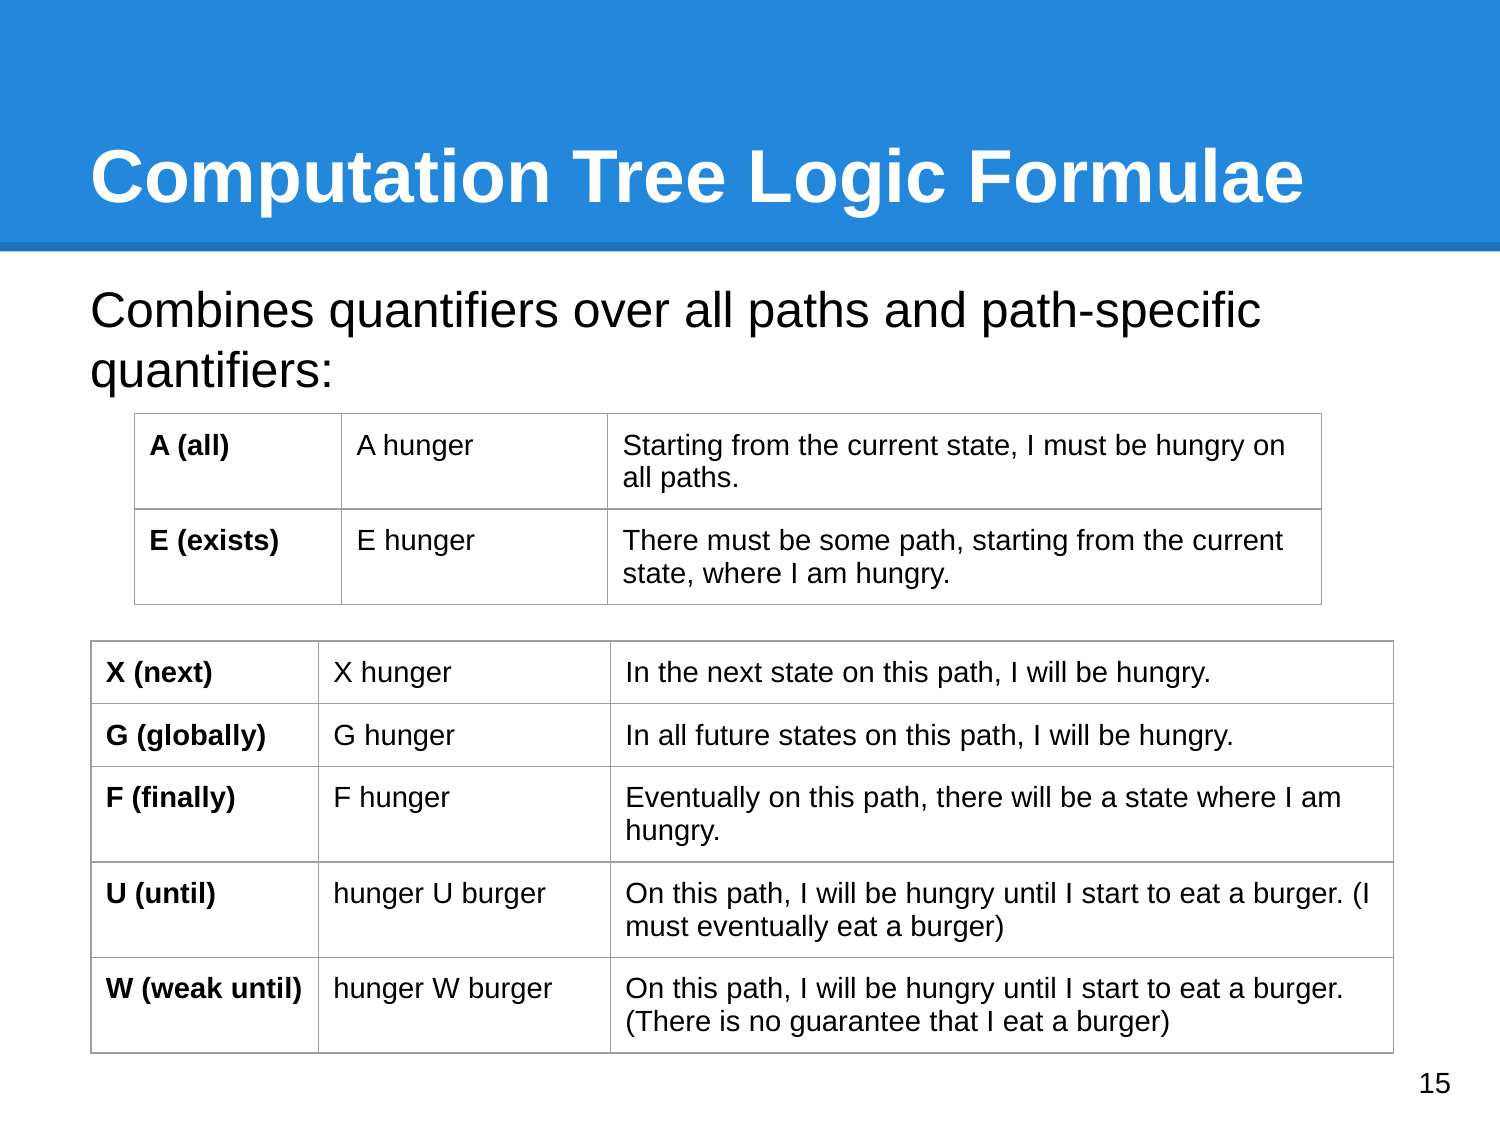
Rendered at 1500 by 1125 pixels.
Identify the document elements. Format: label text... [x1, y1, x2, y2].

table_cell G (globally) [92, 704, 318, 766]
table_cell E hunger [342, 510, 607, 604]
table_cell On this path, I will be hungry until I start to eat a burger. (I must eventually eat a burger) [611, 863, 1393, 957]
table_cell G hunger [319, 704, 610, 766]
table_header A hunger [342, 414, 607, 508]
table_cell F (finally) [92, 767, 318, 861]
slide_number ‹#› [1403, 1038, 1494, 1125]
table_cell hunger U burger [319, 863, 610, 957]
table_cell In all future states on this path, I will be hungry. [611, 704, 1393, 766]
table_cell F hunger [319, 767, 610, 861]
table_cell E (exists) [135, 510, 341, 604]
table_cell hunger W burger [319, 958, 610, 1052]
table_cell On this path, I will be hungry until I start to eat a burger. (There is no guarantee that I eat a burger) [611, 958, 1393, 1052]
table_cell W (weak until) [92, 958, 318, 1052]
table_header Starting from the current state, I must be hungry on all paths. [608, 414, 1321, 508]
table_header A (all) [135, 414, 341, 508]
title Computation Tree Logic Formulae [75, 45, 1425, 233]
table_cell U (until) [92, 863, 318, 957]
table_header In the next state on this path, I will be hungry. [611, 642, 1393, 703]
table_header X hunger [319, 642, 610, 703]
table_cell There must be some path, starting from the current state, where I am hungry. [608, 510, 1321, 604]
list Combines quantifiers over all paths and path-specific quantifiers: [75, 262, 1476, 612]
table_cell Eventually on this path, there will be a state where I am hungry. [611, 767, 1393, 861]
table_header X (next) [92, 642, 318, 703]
